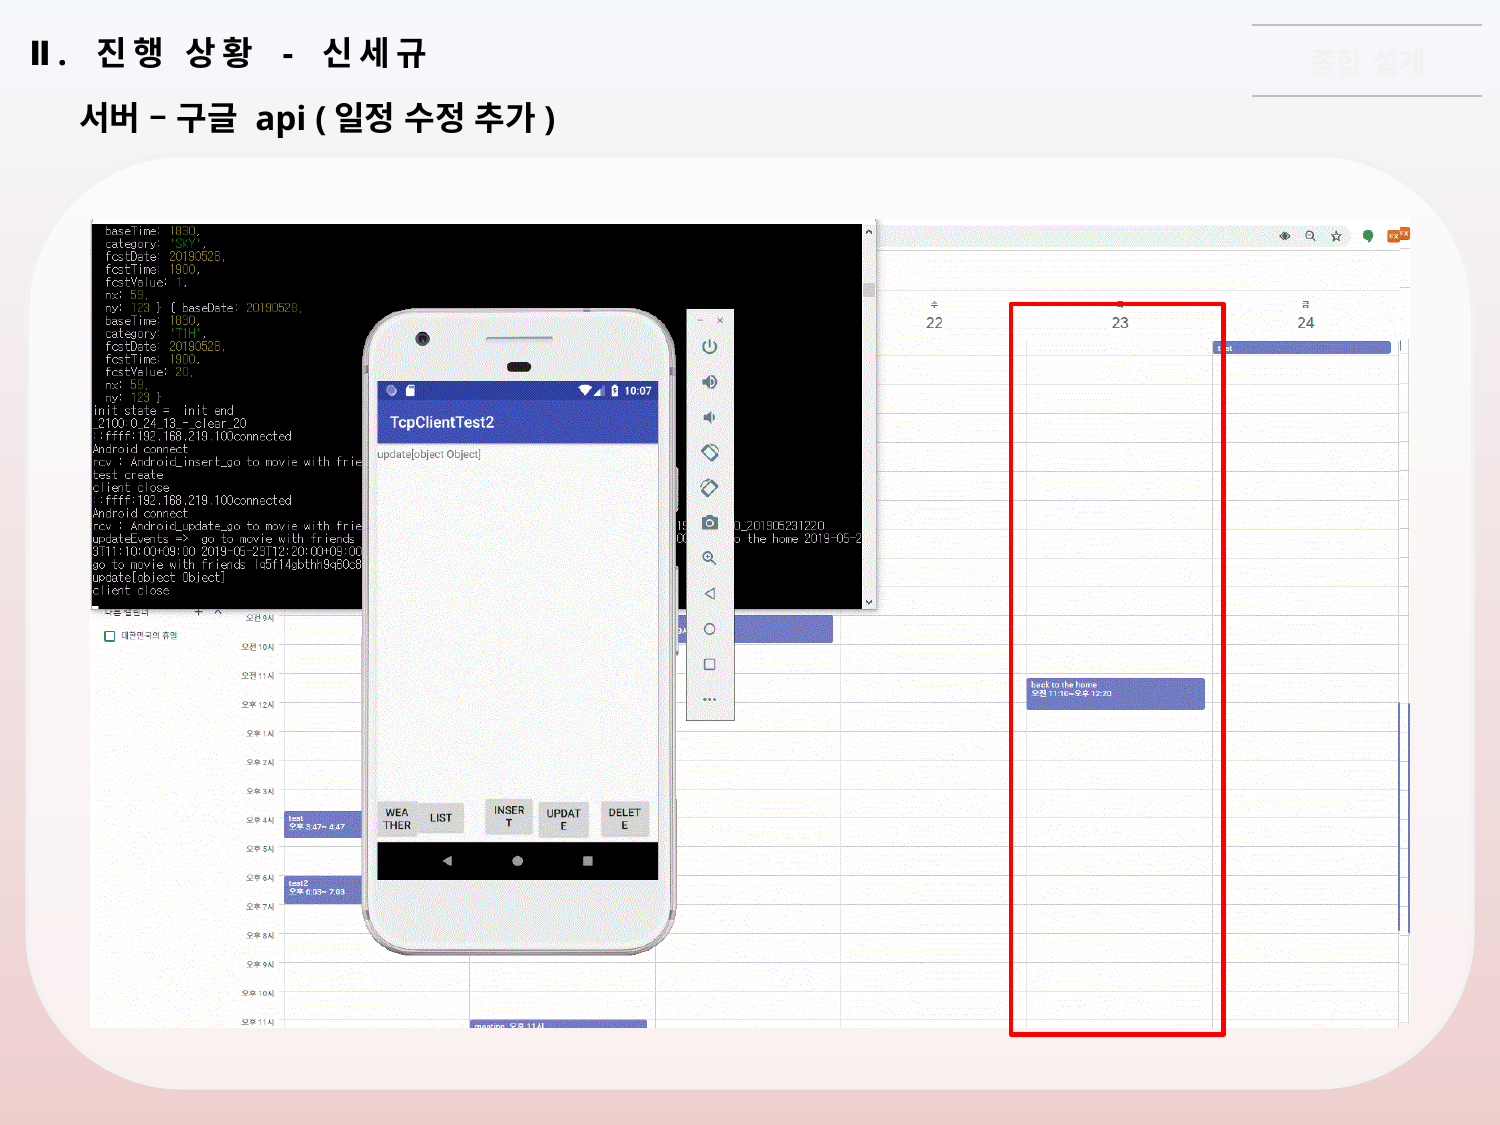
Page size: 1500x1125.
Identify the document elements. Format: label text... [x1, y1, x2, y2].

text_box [1251, 0, 1483, 97]
text_box 서버 – 구글 api (일정 수정 추가) [64, 89, 653, 145]
picture [90, 219, 1410, 1028]
text_box Ⅱ. 진행 상황 - 신세규 [14, 25, 603, 80]
text_box [25, 152, 1475, 1090]
